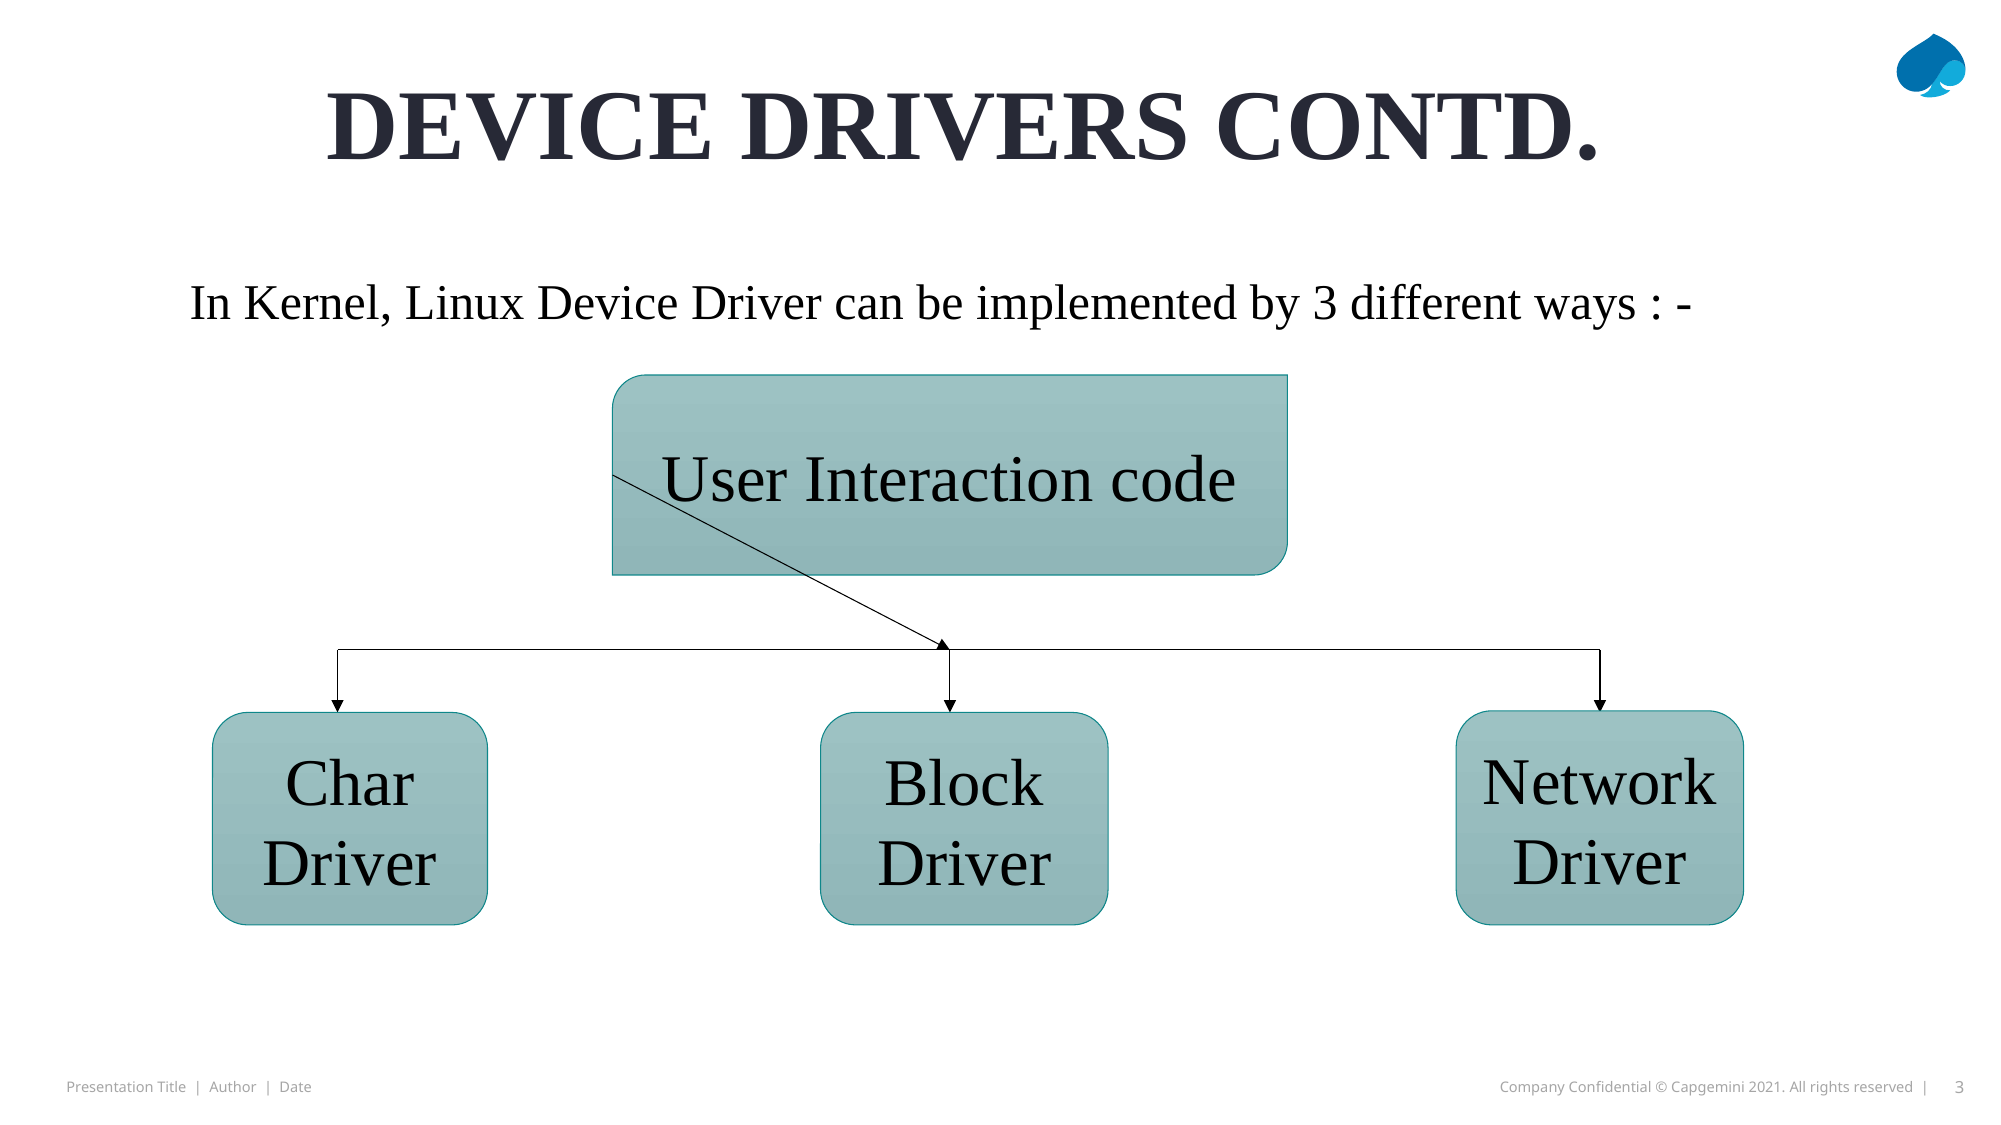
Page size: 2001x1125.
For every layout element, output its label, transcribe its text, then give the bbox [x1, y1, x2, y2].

text_box User Interaction code [611, 374, 1288, 576]
text_box Char Driver [211, 711, 489, 926]
text_box Network Driver [1455, 710, 1745, 926]
text_box Block Driver [819, 711, 1109, 926]
text_box In Kernel, Linux Device Driver can be implemented by 3 different ways : - [174, 262, 1838, 1058]
title Device drivers contd. [66, 63, 1863, 182]
